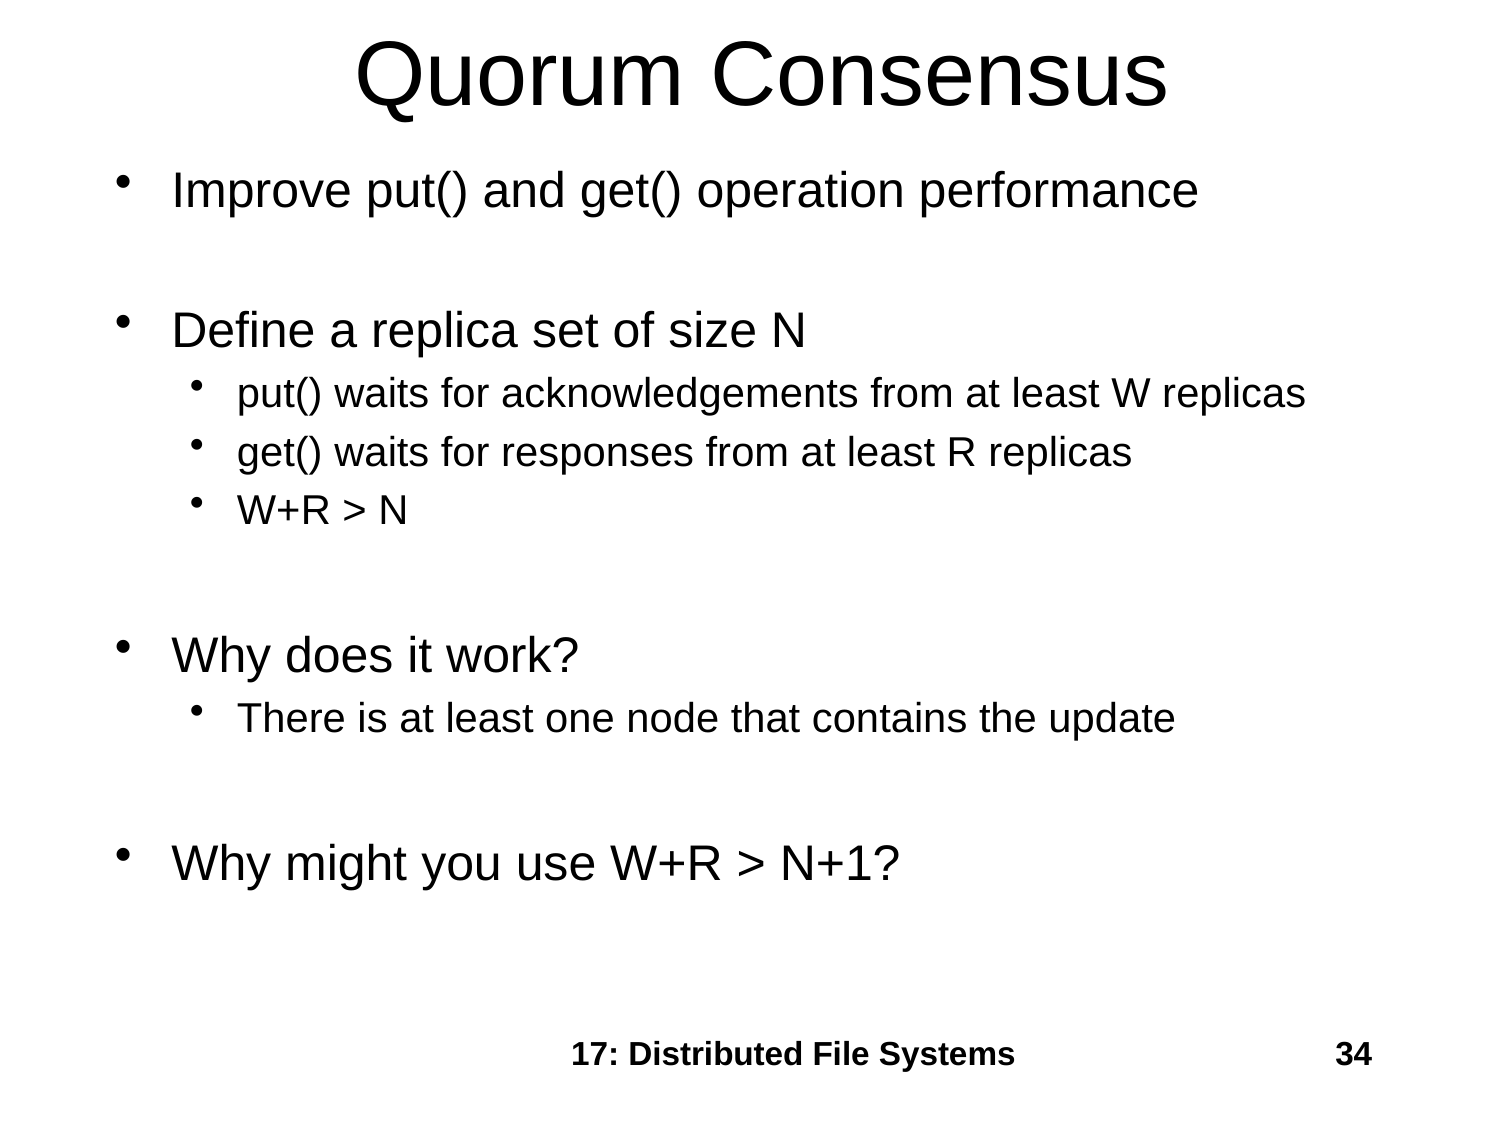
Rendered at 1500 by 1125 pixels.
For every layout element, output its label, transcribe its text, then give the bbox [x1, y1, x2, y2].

slide_number 34 [1074, 1025, 1388, 1100]
title Quorum Consensus [75, 24, 1450, 113]
list Improve put() and get() operation performance Define a replica set of size N put() waits for acknowledgements from at least W replicas get() waits for responses from at least R replicas W+R > N Why does it work? There is at least one node that contains the update Why might you use W+R > N+1? [99, 149, 1400, 1013]
footer 17: Distributed File Systems [512, 1025, 1074, 1100]
